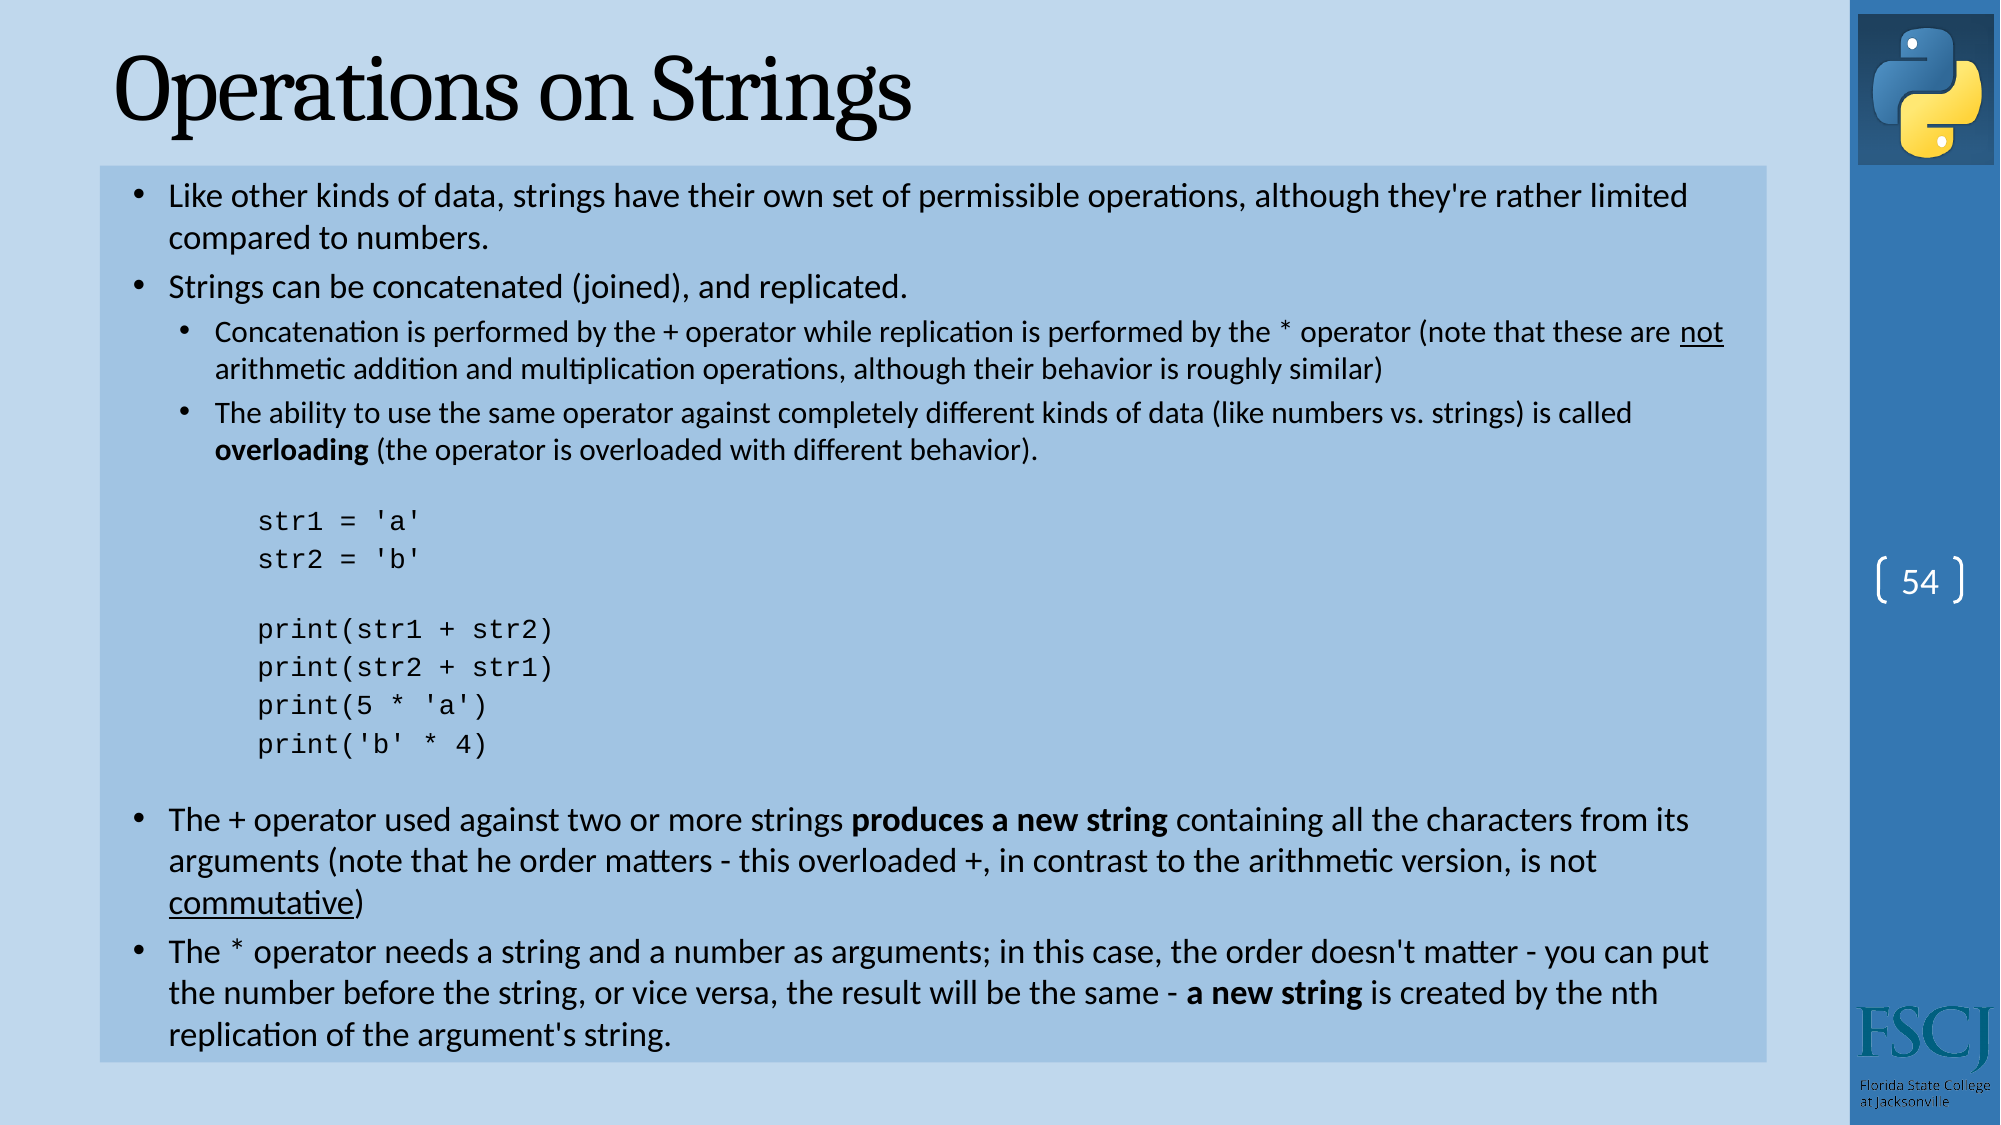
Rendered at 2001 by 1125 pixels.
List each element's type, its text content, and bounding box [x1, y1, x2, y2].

title Operations on Strings [99, 20, 1767, 145]
slide_number 54 [1876, 555, 1964, 604]
picture [1856, 1006, 1994, 1109]
picture [1858, 14, 1994, 165]
list Like other kinds of data, strings have their own set of permissible operations, although they're rather limited compared to numbers. Strings can be concatenated (joined), and replicated. Concatenation is performed by the + operator while replication is performed by the * operator (note that these are not arithmetic addition and multiplication operations, although their behavior is roughly similar) The ability to use the same operator against completely different kinds of data (like numbers vs. strings) is called overloading (the operator is overloaded with different behavior). str1 = 'a' str2 = 'b' print(str1 + str2) print(str2 + str1) print(5 * 'a') print('b' * 4) The + operator used against two or more strings produces a new string containing all the characters from its arguments (note that he order matters - this overloaded +, in contrast to the arithmetic version, is not commutative) The * operator needs a string and a number as arguments; in this case, the order doesn't matter - you can put the number before the string, or vice versa, the result will be the same - a new string is created by the nth replication of the argument's string. [99, 165, 1767, 1063]
